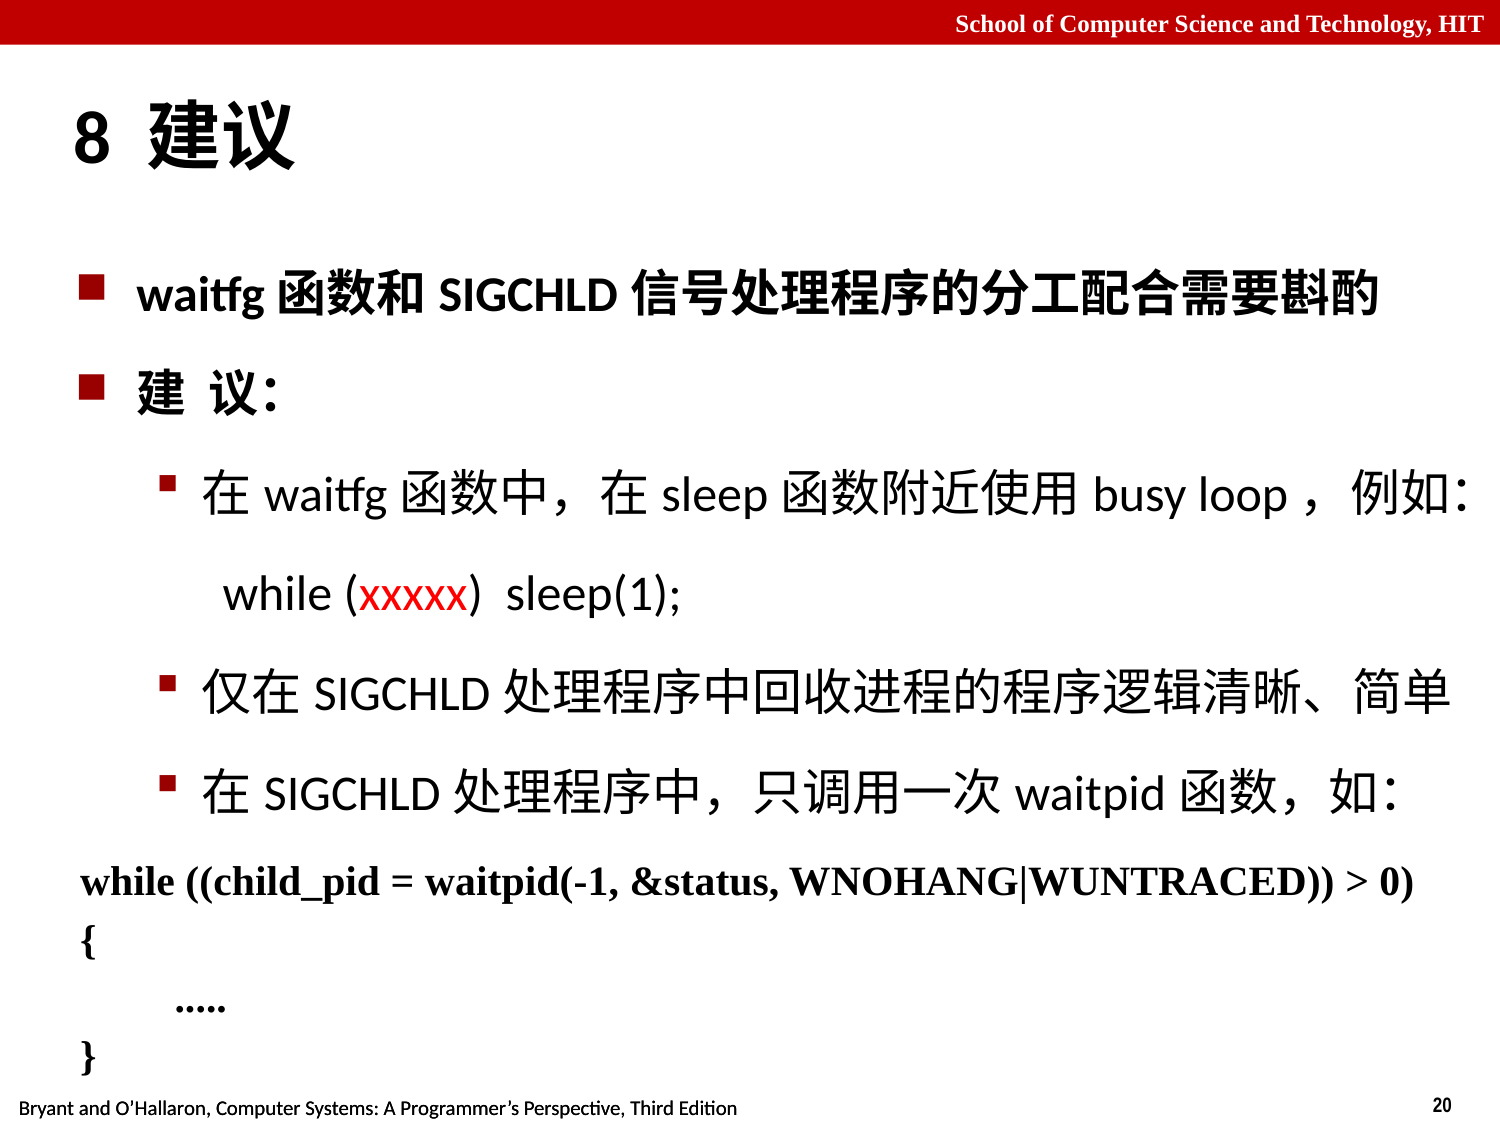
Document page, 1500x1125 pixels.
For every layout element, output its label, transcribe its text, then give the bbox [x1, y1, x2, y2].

title 8 建议 [58, 71, 1500, 197]
list waitfg函数和SIGCHLD信号处理程序的分工配合需要斟酌 建 议： 在waitfg函数中，在sleep函数附近使用busy loop，例如： while (xxxxx) sleep(1); 仅在SIGCHLD处理程序中回收进程的程序逻辑清晰、简单 在SIGCHLD处理程序中，只调用一次waitpid函数，如： while ((child_pid = waitpid(-1, &status, WNOHANG|WUNTRACED)) > 0) { ..... } [64, 223, 1476, 1101]
